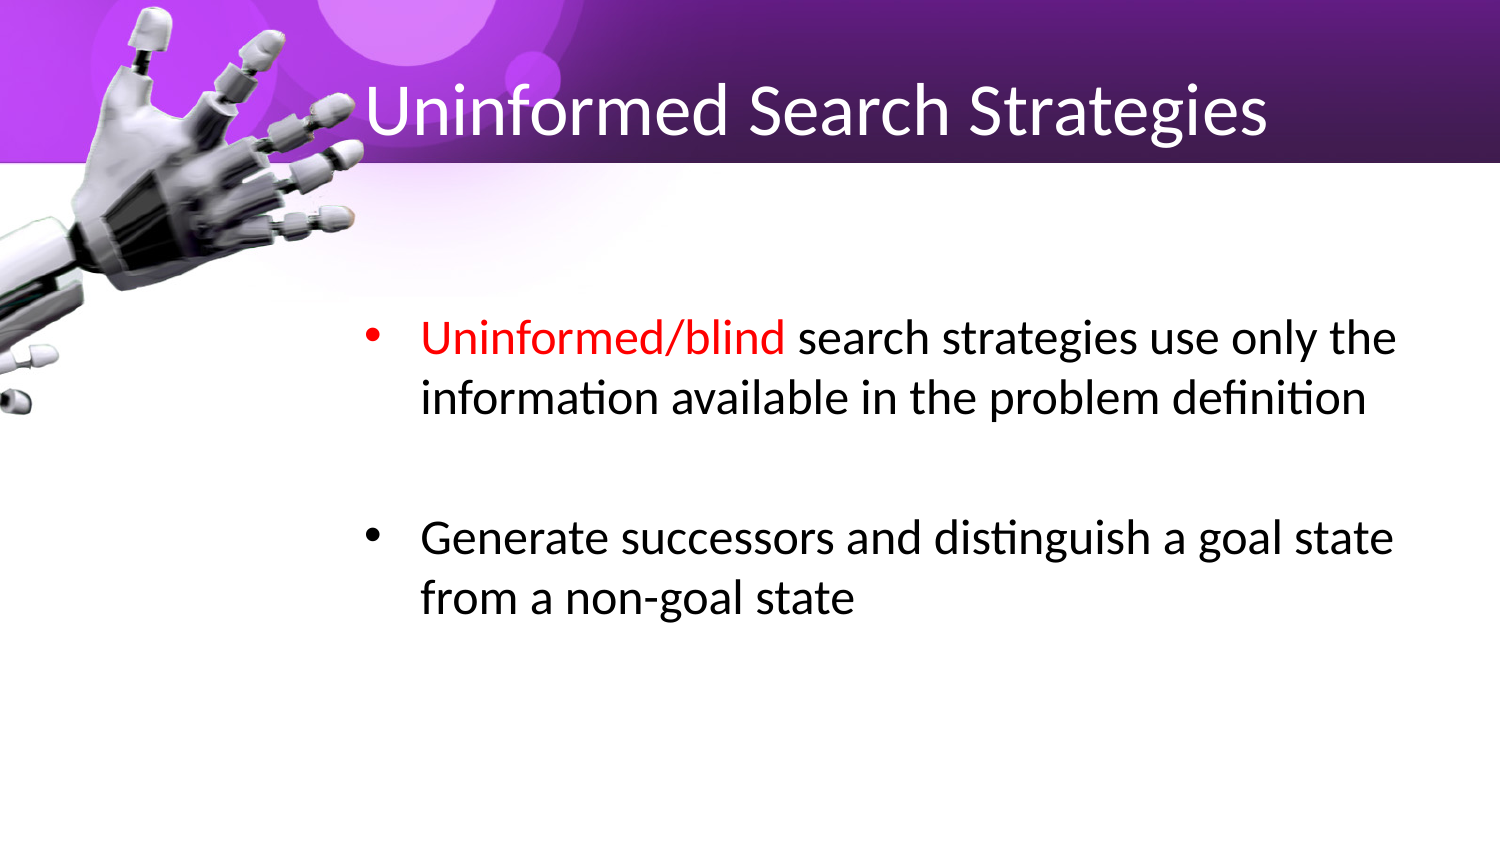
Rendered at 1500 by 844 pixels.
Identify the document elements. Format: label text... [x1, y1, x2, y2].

picture [0, 0, 1500, 844]
list Uninformed/blind search strategies use only the information available in the problem definition Generate successors and distinguish a goal state from a non-goal state [349, 296, 1477, 798]
title Uninformed Search Strategies [349, 46, 1402, 166]
